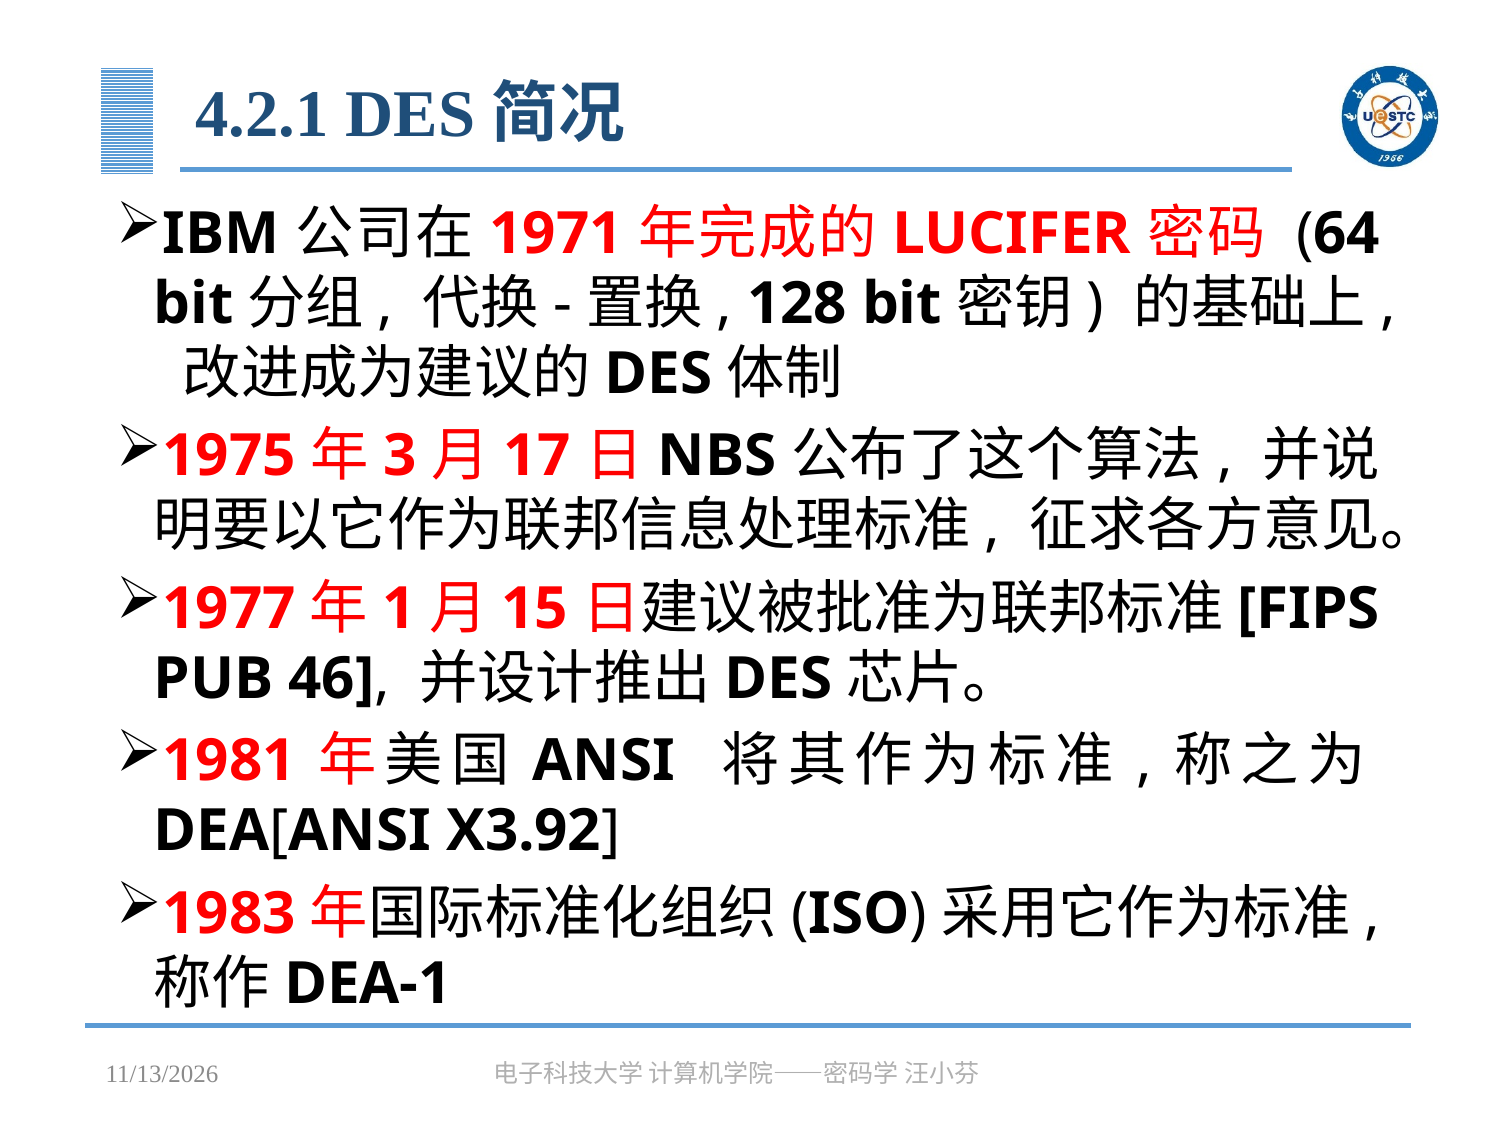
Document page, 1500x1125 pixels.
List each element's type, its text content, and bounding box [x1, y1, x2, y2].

footer 电子科技大学 计算机学院——密码学 汪小芬 [472, 1042, 1001, 1103]
title 4.2.1 DES简况 [180, 59, 1293, 170]
list IBM公司在1971年完成的LUCIFER密码 (64 bit分组, 代换-置换, 128 bit密钥) 的基础上, 改进成为建议的DES体制 1975年3月17日NBS公布了这个算法, 并说明要以它作为联邦信息处理标准, 征求各方意见。 1977年1月15日建议被批准为联邦标准[FIPS PUB 46], 并设计推出DES芯片。 1981年美国ANSI 将其作为标准,称之为DEA[ANSI X3.92] 1983年国际标准化组织(ISO)采用它作为标准, 称作DEA-1 [101, 187, 1396, 1013]
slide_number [90, 1042, 429, 1103]
picture [1339, 63, 1440, 171]
